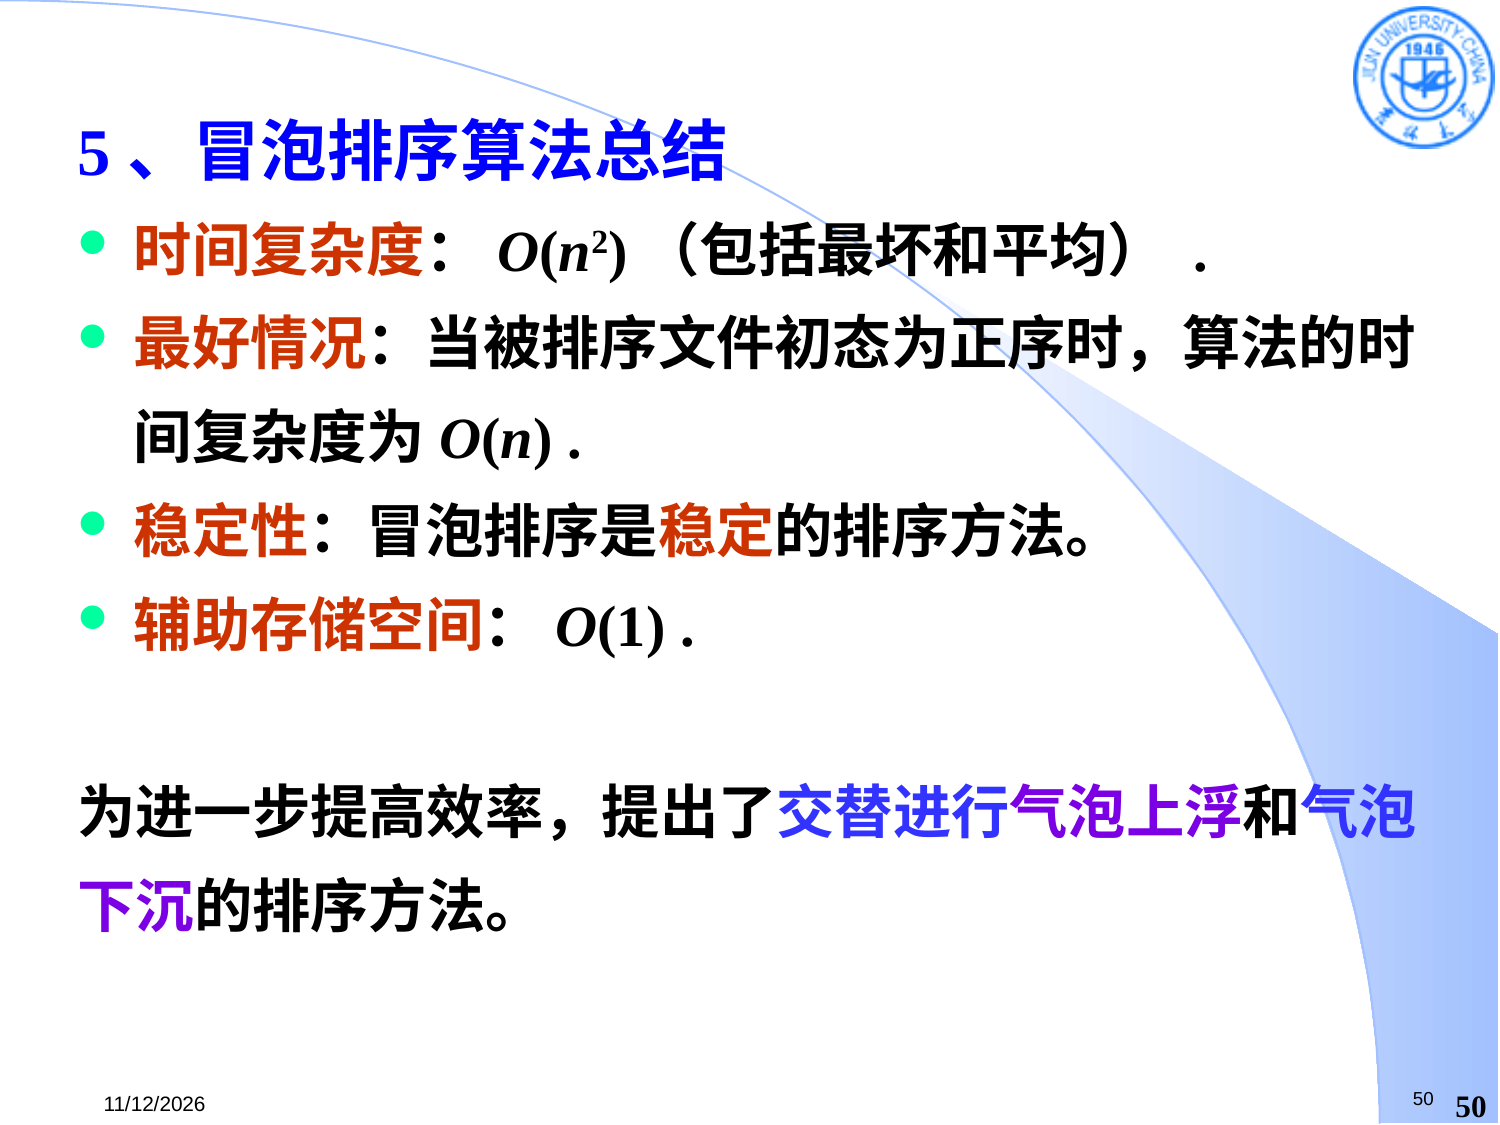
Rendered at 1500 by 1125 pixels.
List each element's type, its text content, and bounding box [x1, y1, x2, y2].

picture [1353, 6, 1495, 149]
text_box 50 [1442, 1086, 1500, 1125]
list 5、冒泡排序算法总结 时间复杂度：O(n2)（包括最坏和平均） . 最好情况：当被排序文件初态为正序时，算法的时间复杂度为O(n) . 稳定性：冒泡排序是稳定的排序方法。 辅助存储空间：O(1) . 为进一步提高效率，提出了交替进行气泡上浮和气泡下沉的排序方法。 [62, 87, 1450, 1021]
